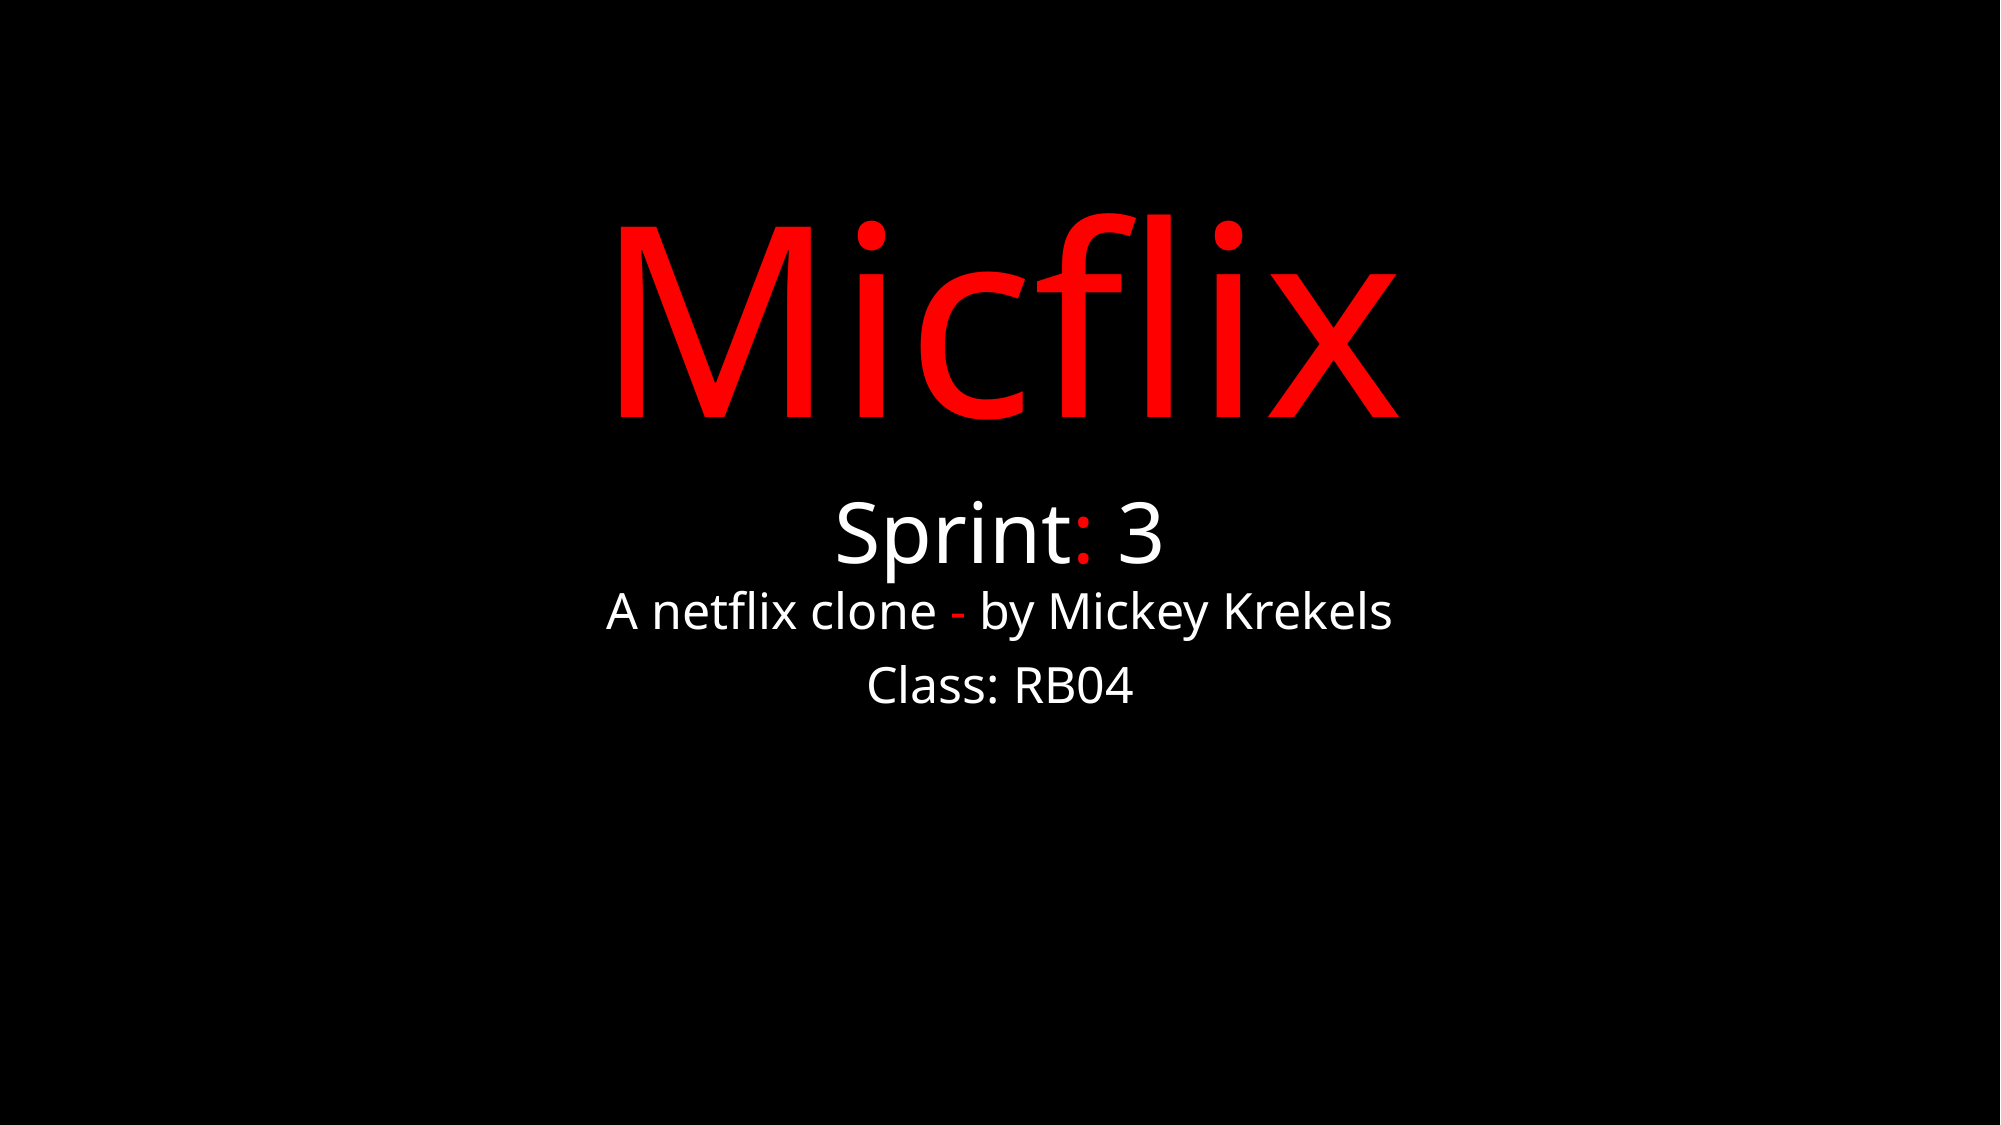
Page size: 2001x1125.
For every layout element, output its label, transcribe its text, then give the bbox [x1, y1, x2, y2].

subtitle A netflix clone - by Mickey Krekels Class: RB04 [565, 591, 1435, 770]
text_box Micflix Sprint: 3 [249, 179, 1750, 591]
